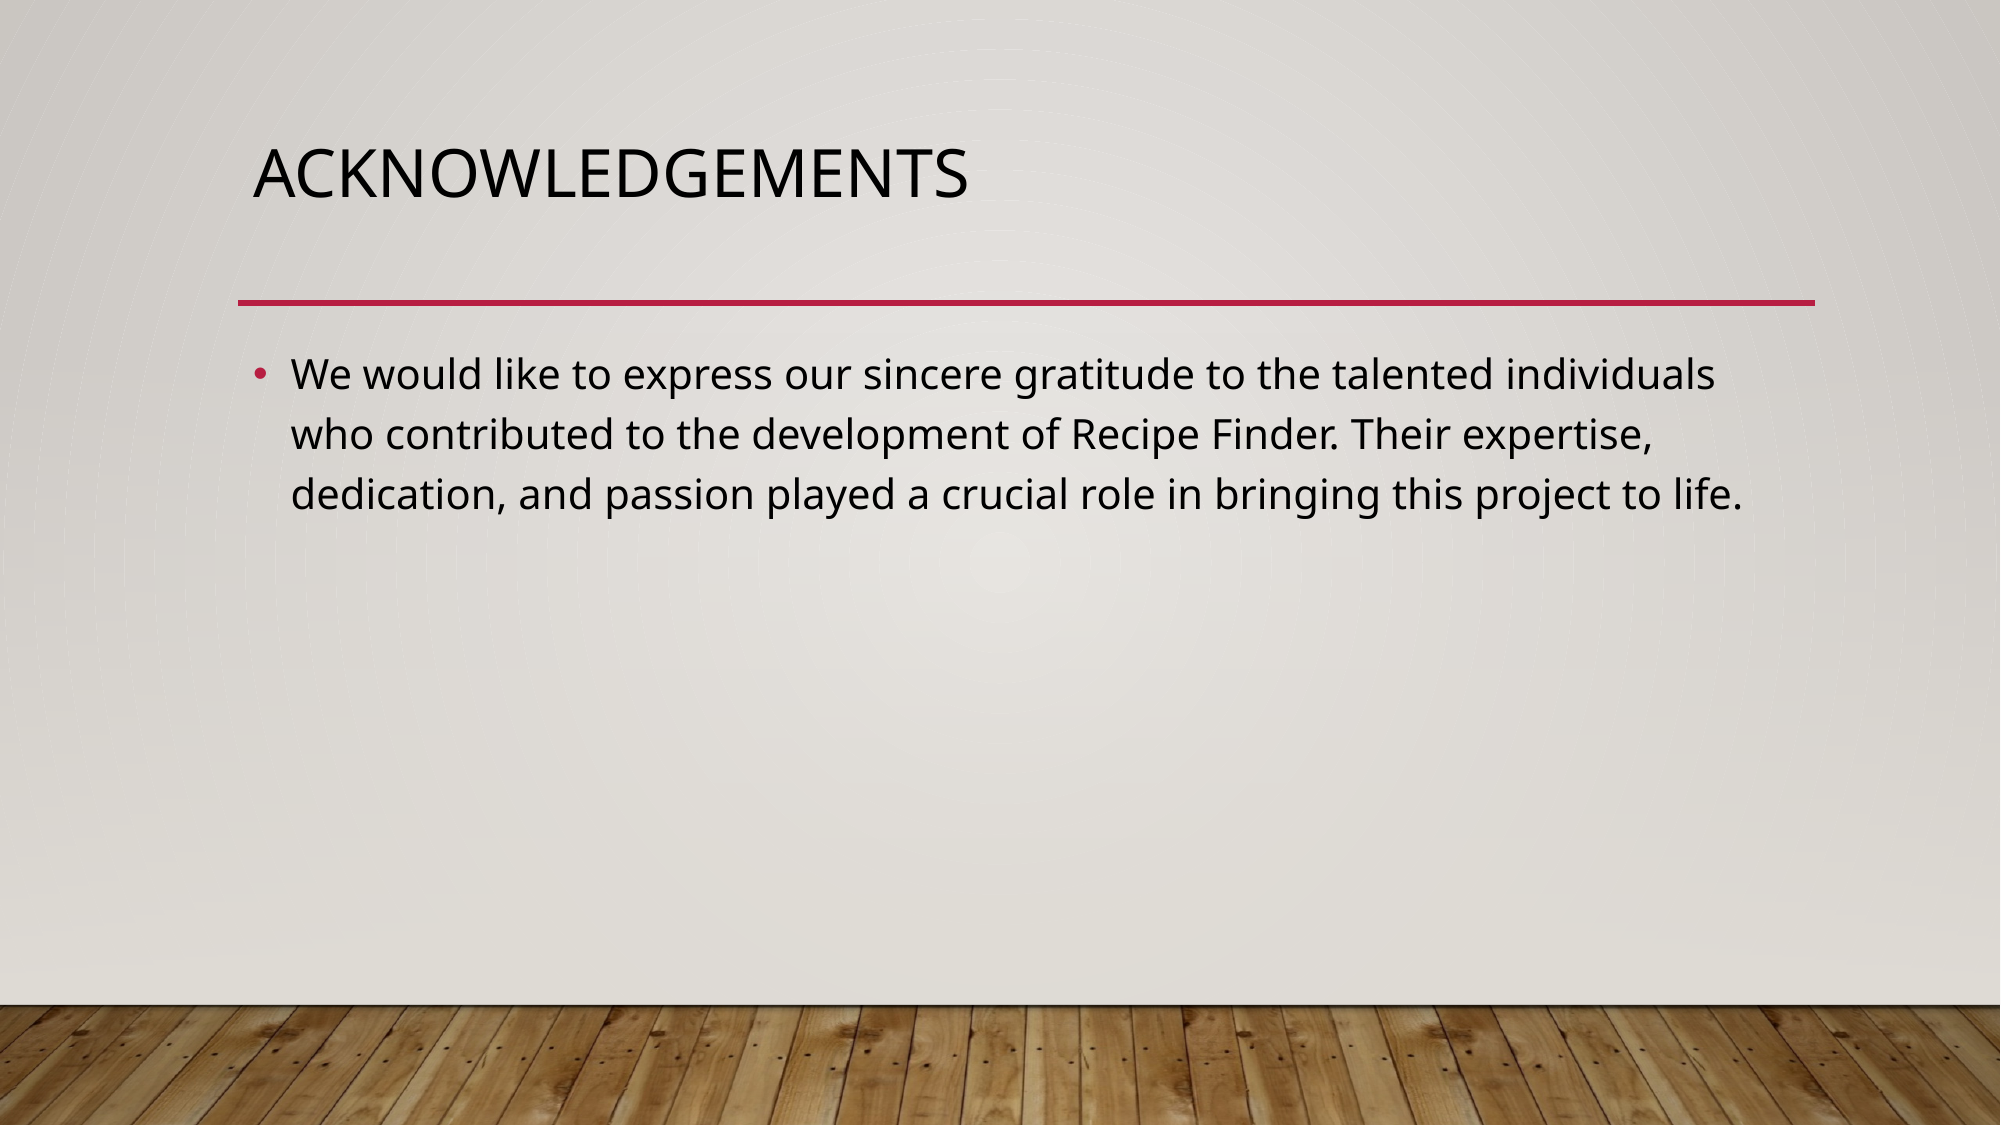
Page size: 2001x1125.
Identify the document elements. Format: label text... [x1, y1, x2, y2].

picture [0, 1005, 2000, 1125]
title acknowledgements [238, 131, 1814, 305]
list We would like to express our sincere gratitude to the talented individuals who contributed to the development of Recipe Finder. Their expertise, dedication, and passion played a crucial role in bringing this project to life. [238, 330, 1814, 897]
